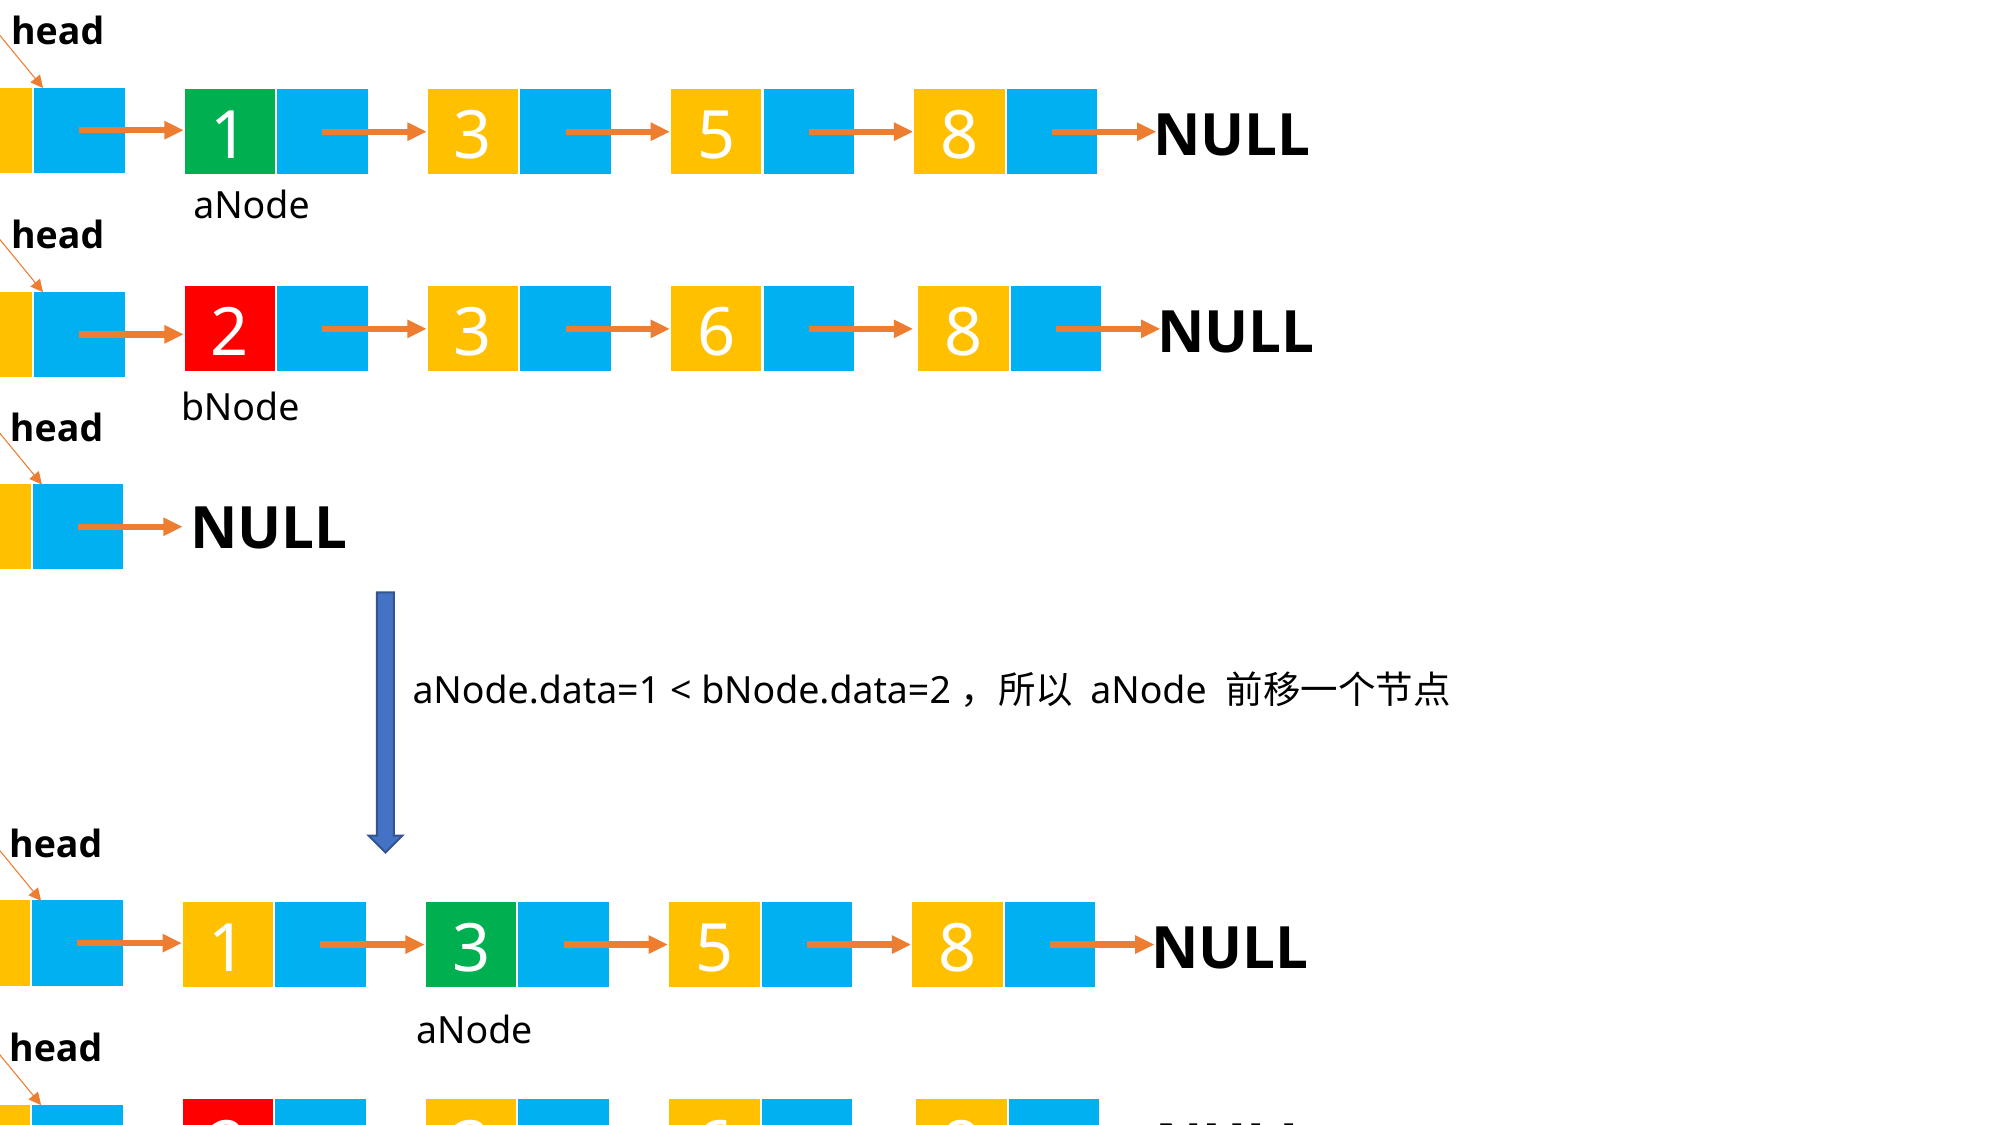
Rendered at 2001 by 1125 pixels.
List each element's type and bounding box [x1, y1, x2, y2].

text_box [0, 0, 2000, 1125]
